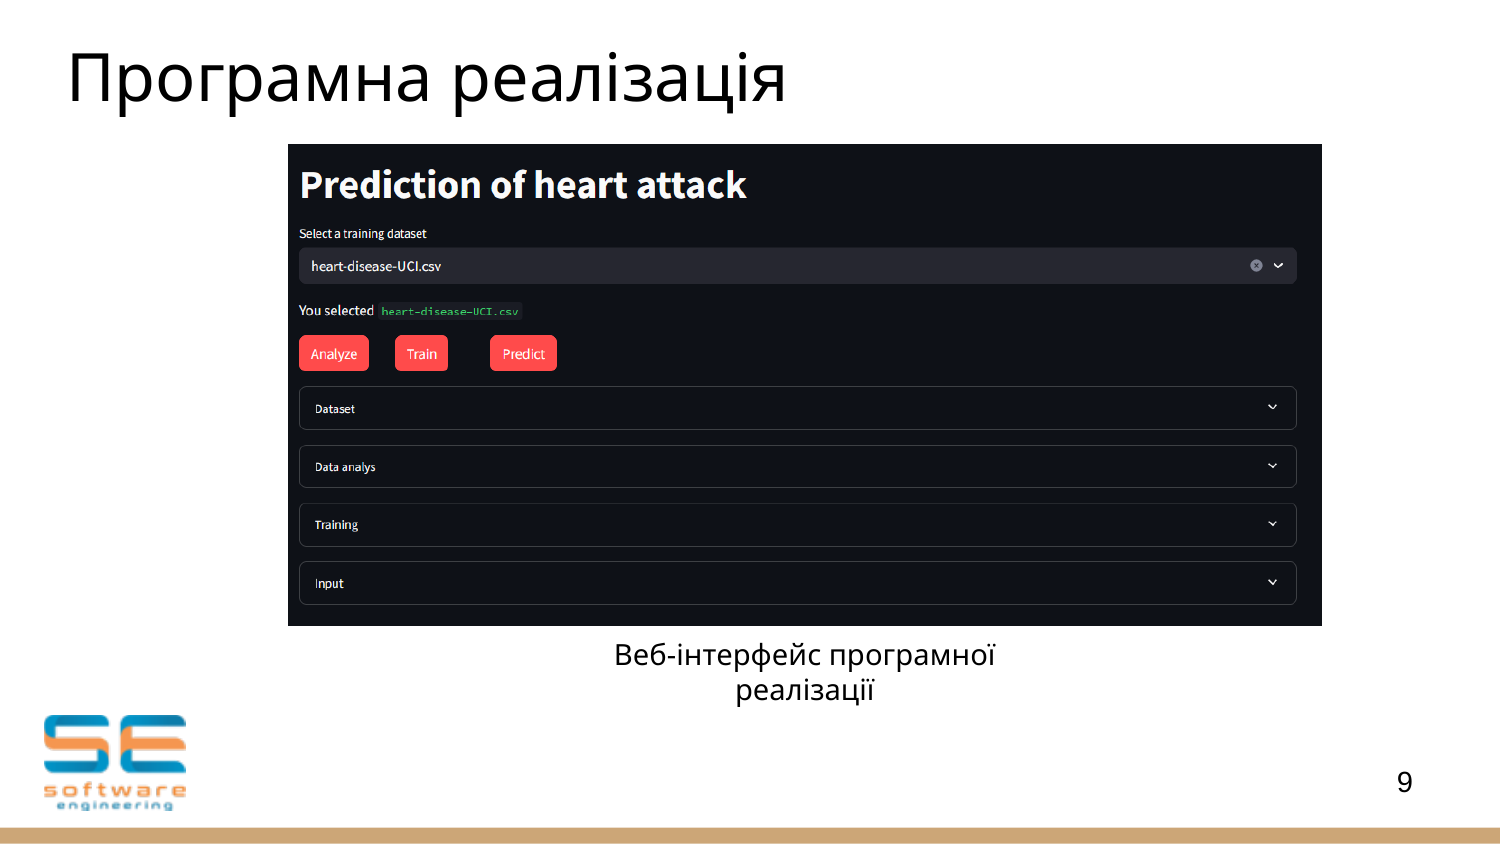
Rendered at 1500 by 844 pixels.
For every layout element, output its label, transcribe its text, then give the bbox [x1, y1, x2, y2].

title Програмна реалізація [51, 24, 1449, 131]
text_box 9 [1382, 755, 1500, 806]
picture [43, 714, 186, 811]
picture [287, 144, 1322, 627]
text_box Веб-інтерфейс програмної реалізації [595, 634, 1014, 714]
